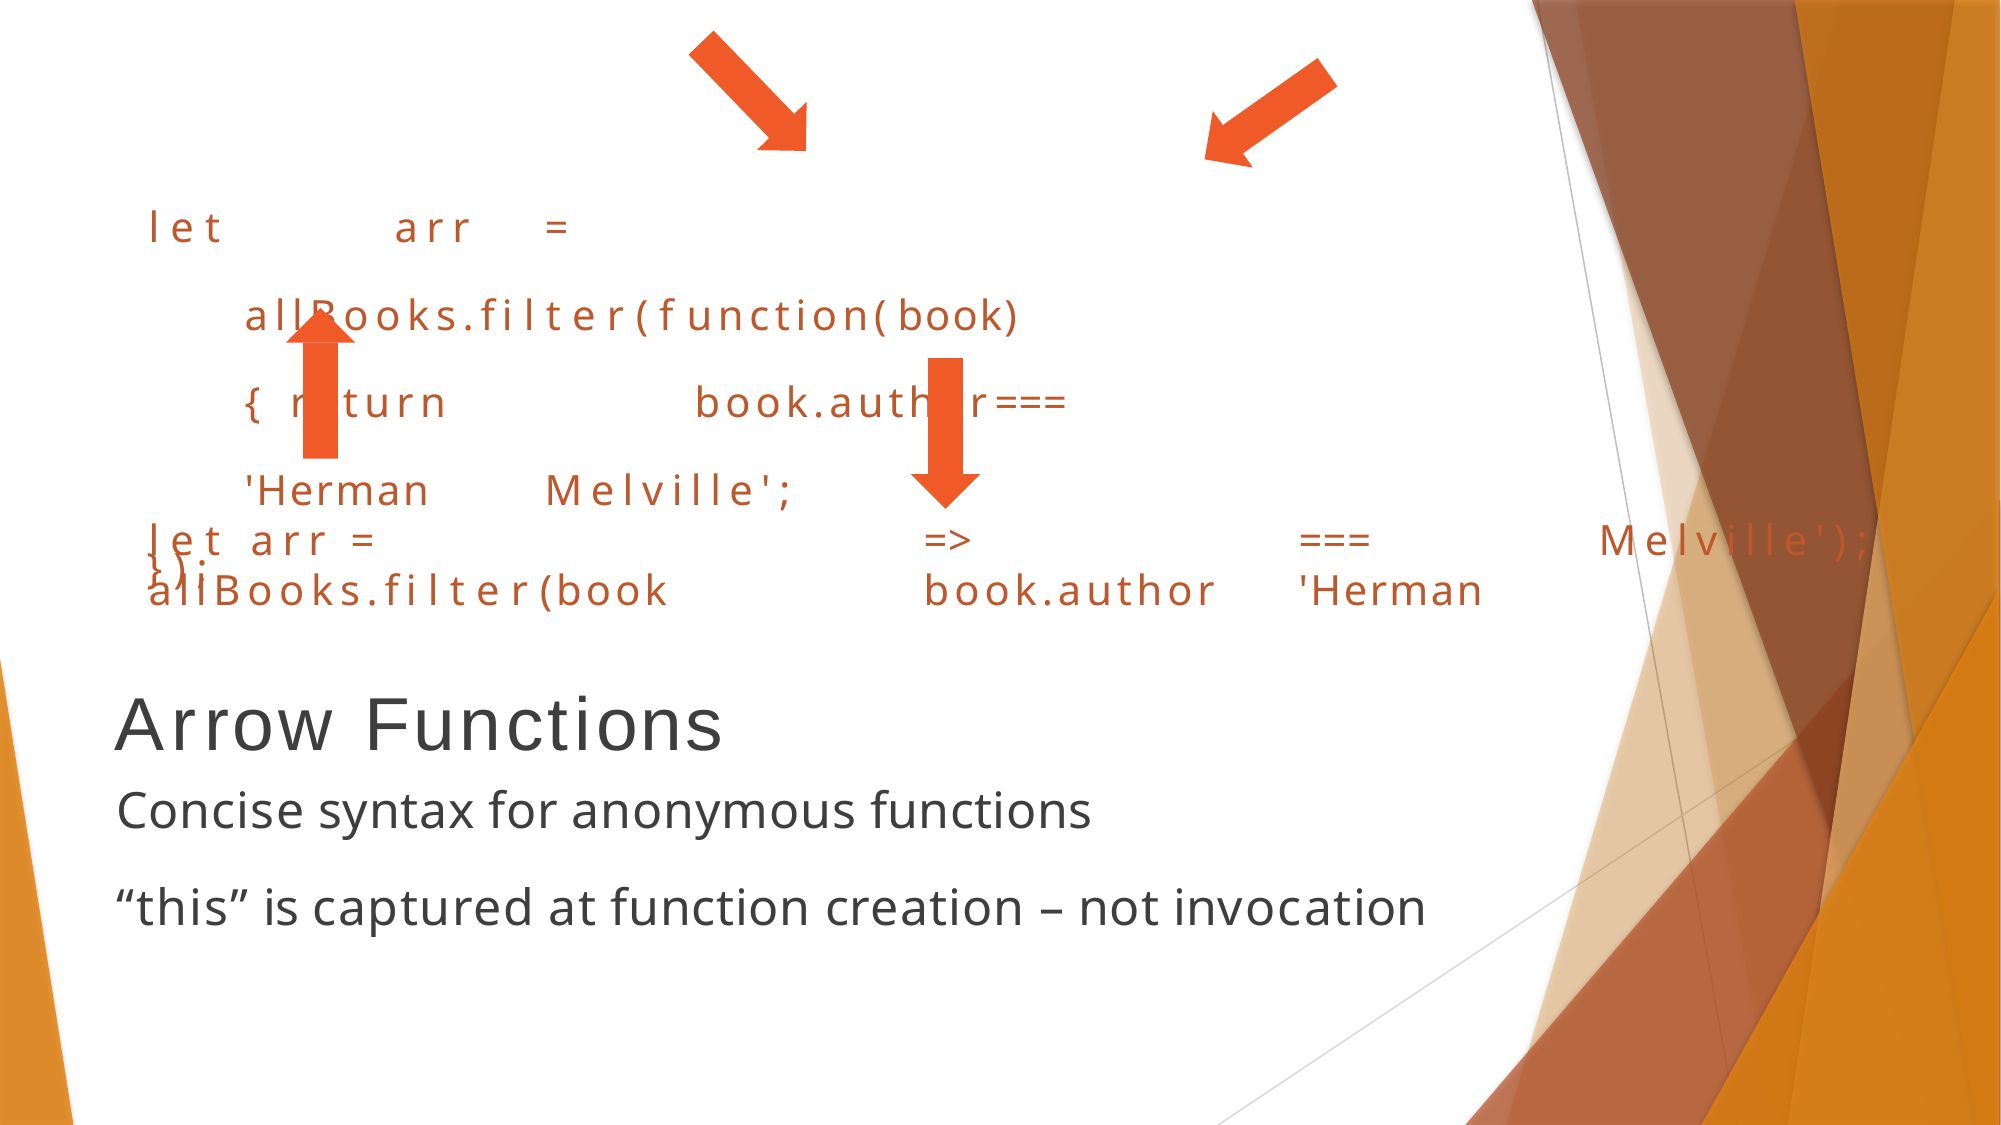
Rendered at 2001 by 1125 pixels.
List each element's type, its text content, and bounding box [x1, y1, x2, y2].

text_box [1204, 58, 1338, 168]
text_box let arr = allBooks.filter(function(book) { return book.author === 'Herman Melville'; }); [146, 163, 1272, 592]
text_box [910, 358, 981, 509]
text_box [285, 307, 356, 459]
text_box let arr = allBooks.filter(book [146, 513, 901, 614]
text_box => book.author [921, 513, 1277, 614]
text_box [688, 30, 807, 151]
text_box Arrow Functions Concise syntax for anonymous functions “this” is captured at function creation – not invocation [112, 675, 1483, 936]
text_box Melville'); [1596, 513, 1876, 564]
text_box === 'Herman [1296, 513, 1576, 614]
